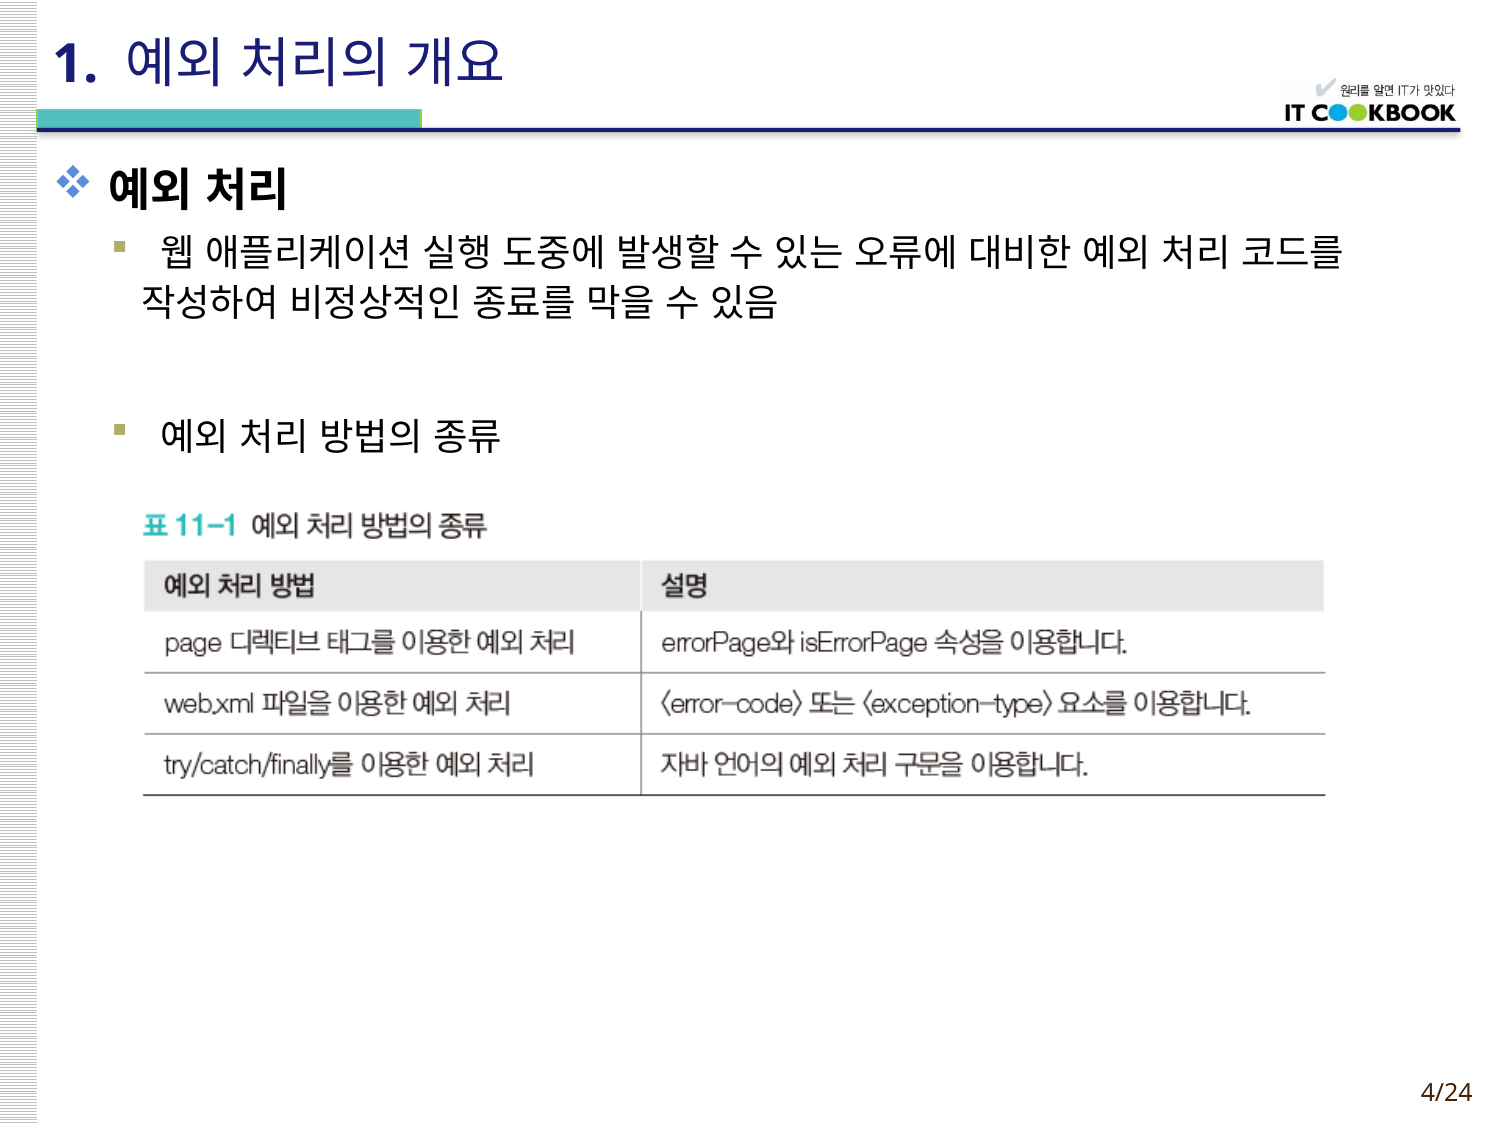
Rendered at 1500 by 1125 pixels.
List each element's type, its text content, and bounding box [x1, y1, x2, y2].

picture [123, 503, 1336, 804]
title 1. 예외 처리의 개요 [37, 13, 1278, 109]
list 예외 처리 웹 애플리케이션 실행 도중에 발생할 수 있는 오류에 대비한 예외 처리 코드를 작성하여 비정상적인 종료를 막을 수 있음 예외 처리 방법의 종류 [37, 152, 1463, 1091]
picture [1281, 75, 1459, 123]
